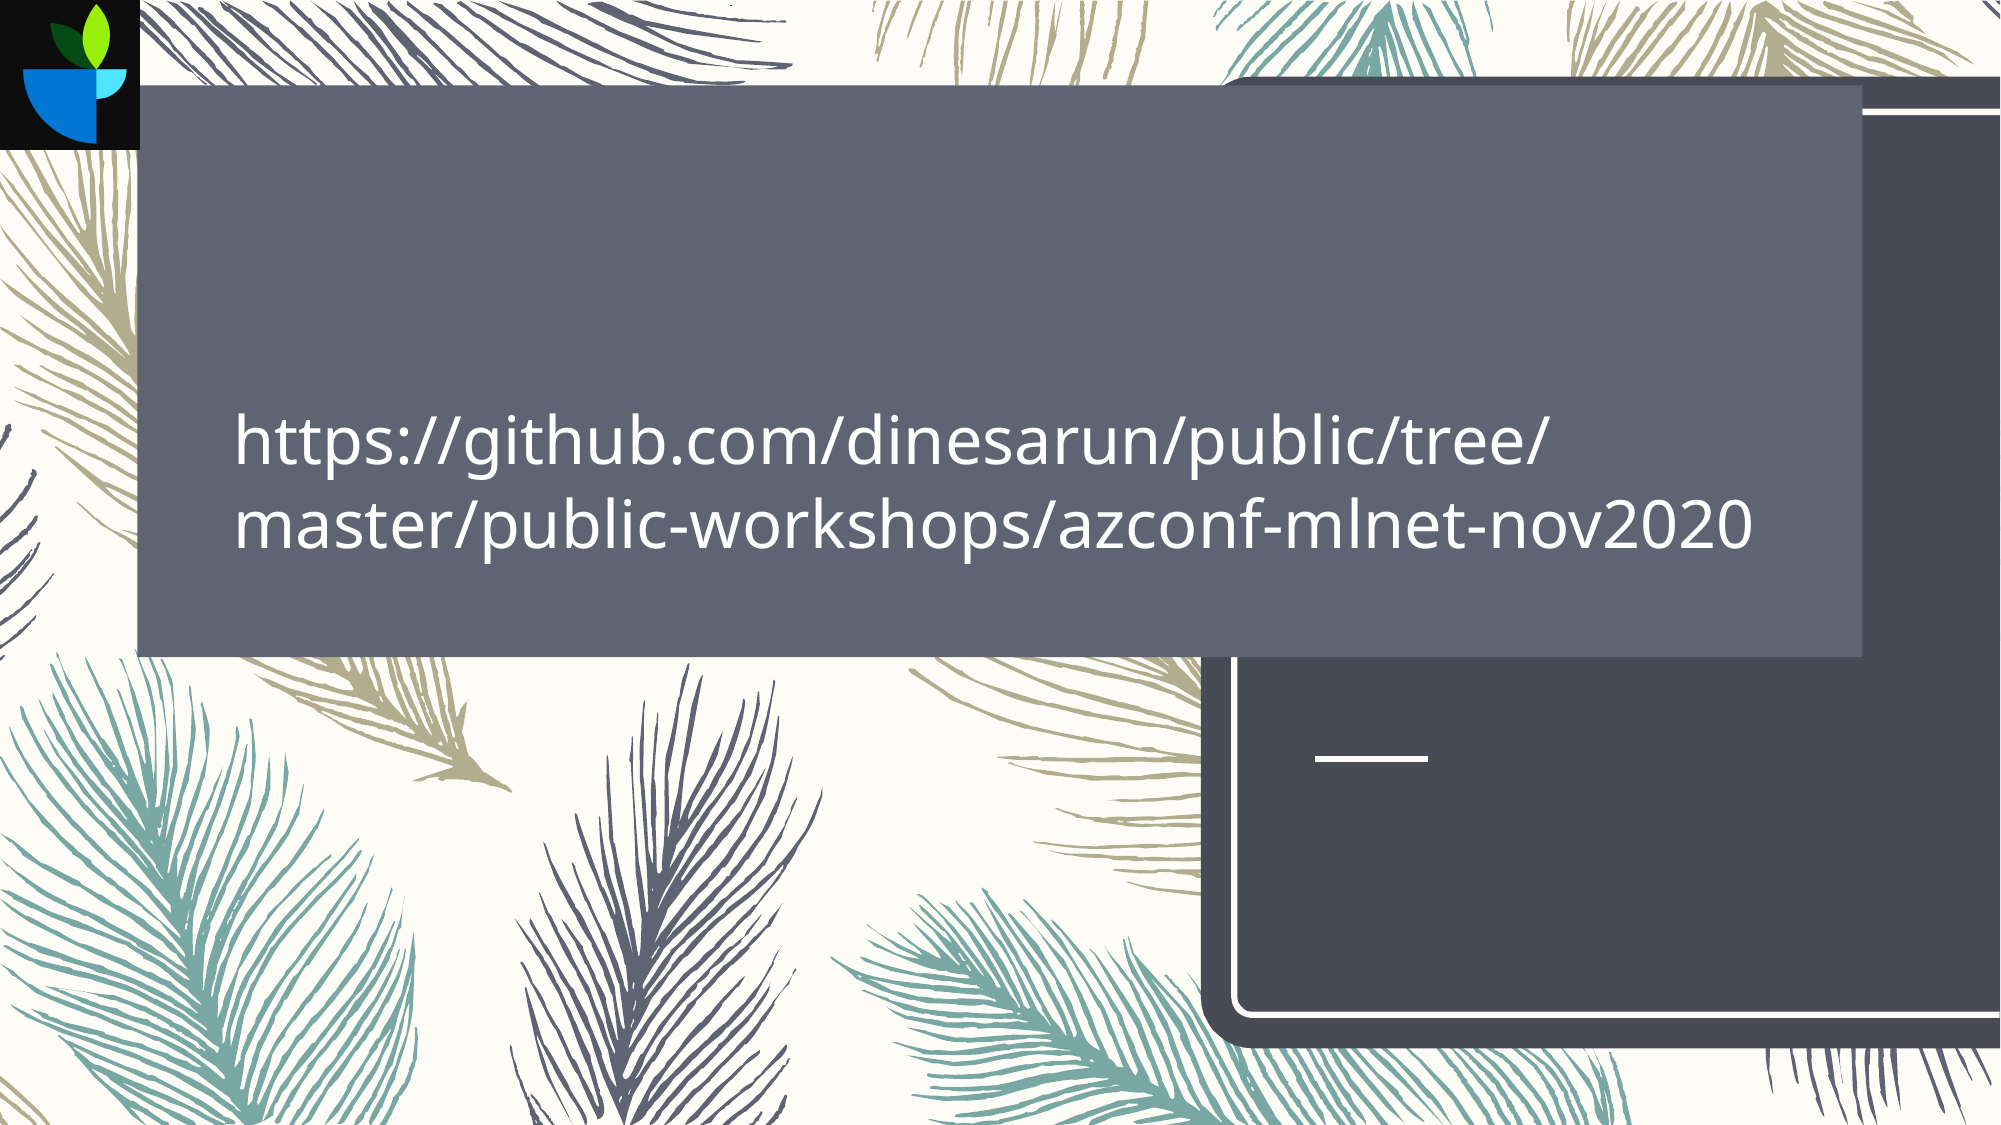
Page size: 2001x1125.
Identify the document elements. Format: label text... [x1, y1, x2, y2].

text_box [136, 84, 1863, 658]
picture [0, 0, 140, 151]
title https://github.com/dinesarun/public/tree/master/public-workshops/azconf-mlnet-nov2020 [218, 157, 1782, 570]
